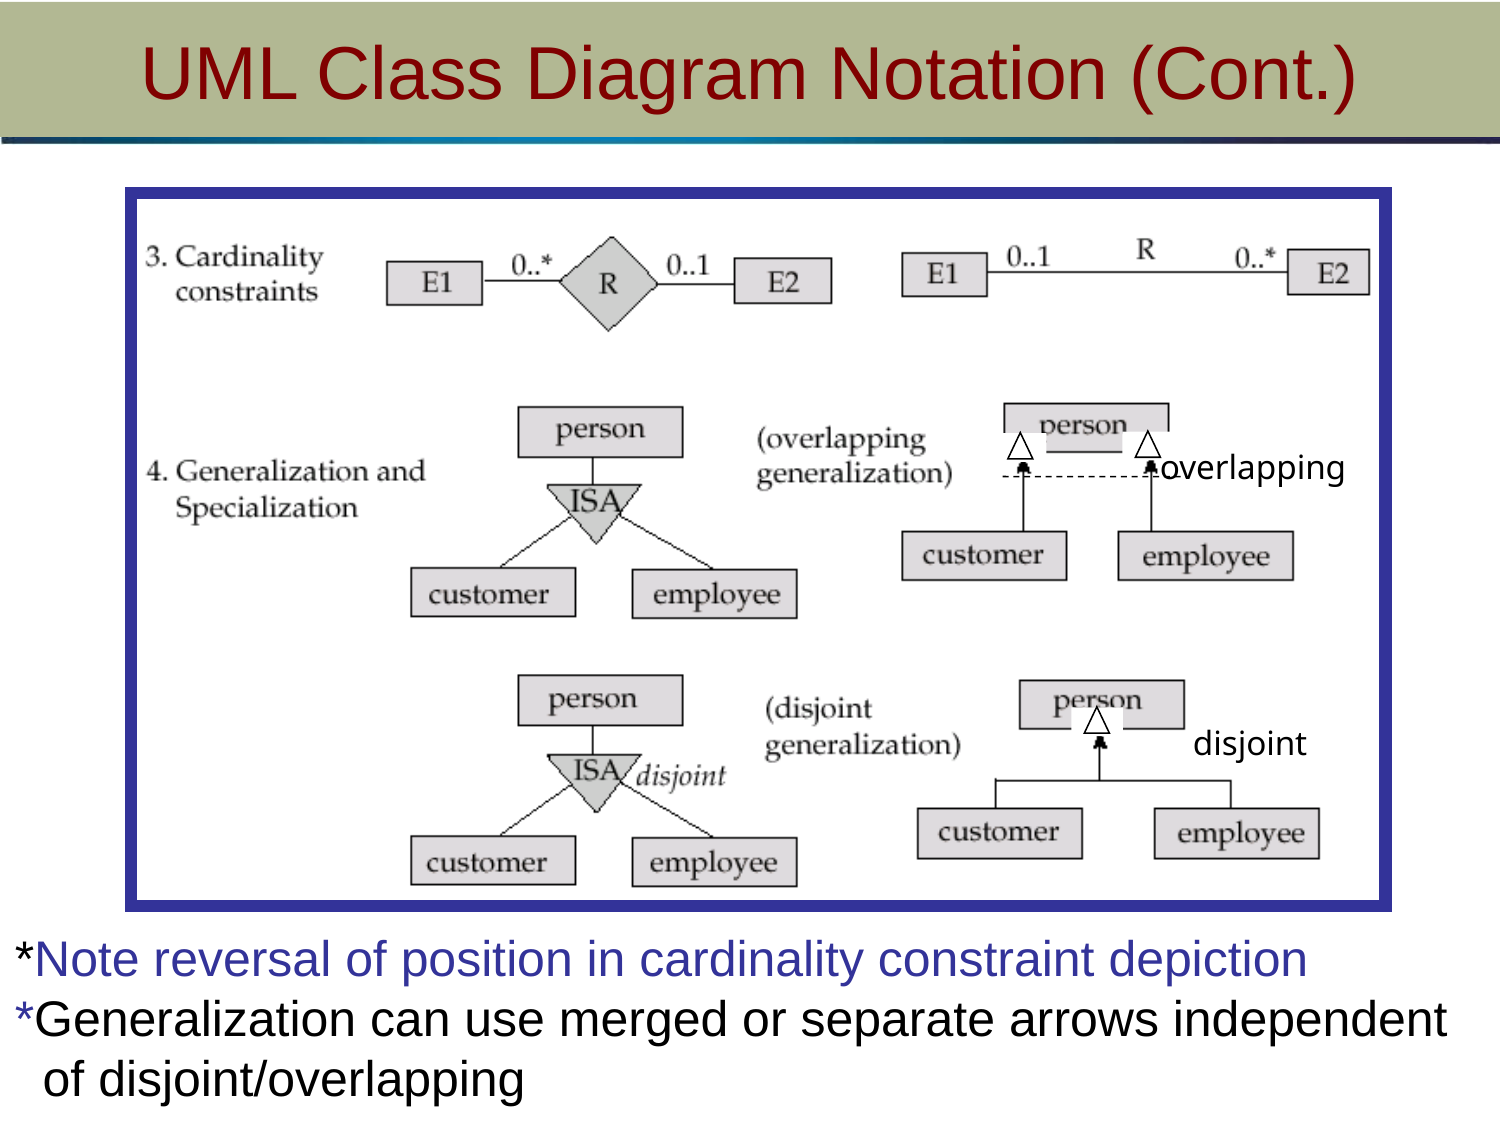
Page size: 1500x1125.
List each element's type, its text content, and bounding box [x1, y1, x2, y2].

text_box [1071, 706, 1124, 737]
title UML Class Diagram Notation (Cont.) [0, 1, 1500, 138]
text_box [994, 432, 1047, 463]
picture [0, 138, 1500, 145]
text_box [1122, 430, 1175, 461]
picture [137, 198, 1380, 901]
text_box *Note reversal of position in cardinality constraint depiction *Generalization can use merged or separate arrows independent of disjoint/overlapping [0, 918, 1475, 1114]
